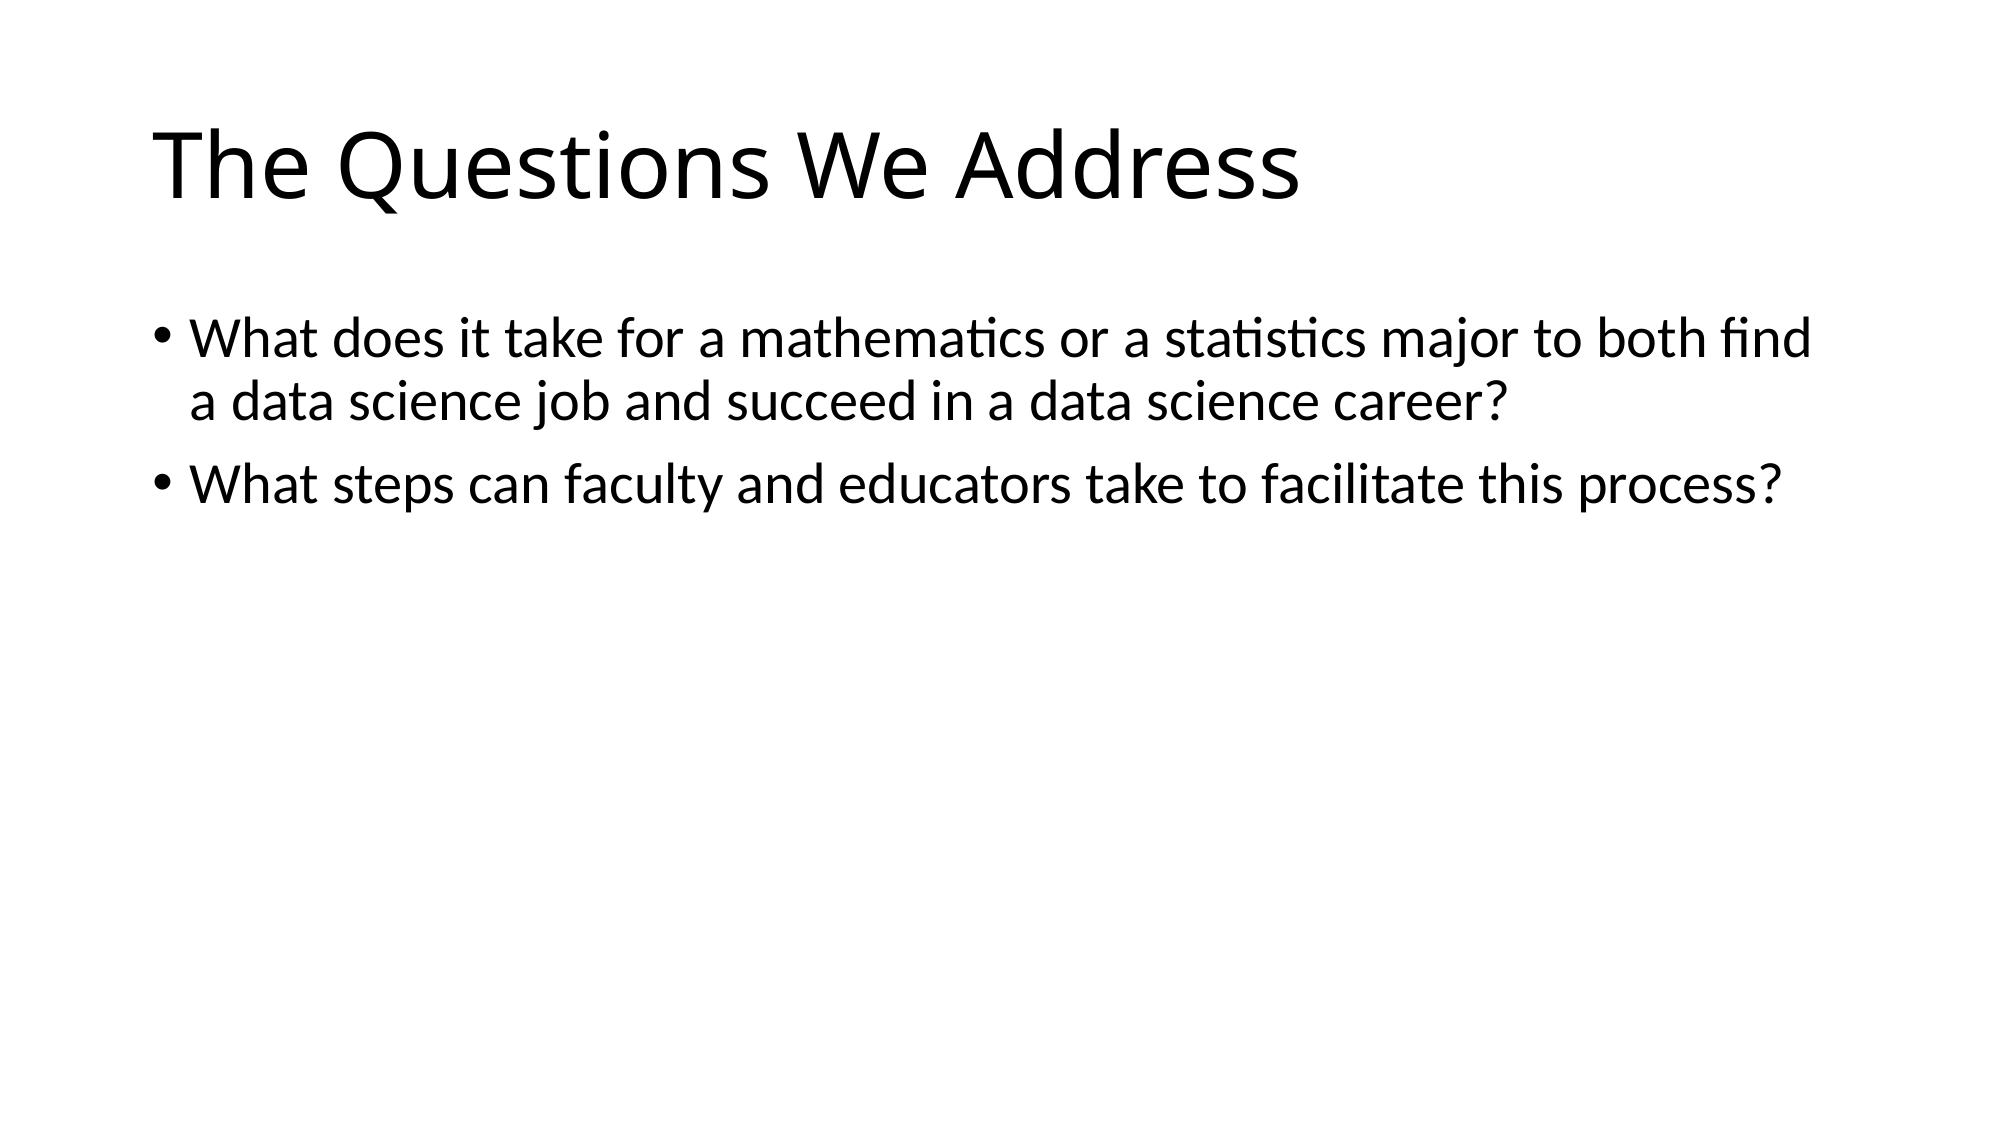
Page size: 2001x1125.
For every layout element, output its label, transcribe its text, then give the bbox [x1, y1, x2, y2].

list What does it take for a mathematics or a statistics major to both find a data science job and succeed in a data science career? What steps can faculty and educators take to facilitate this process? [137, 299, 1863, 1014]
title The Questions We Address [137, 59, 1863, 278]
